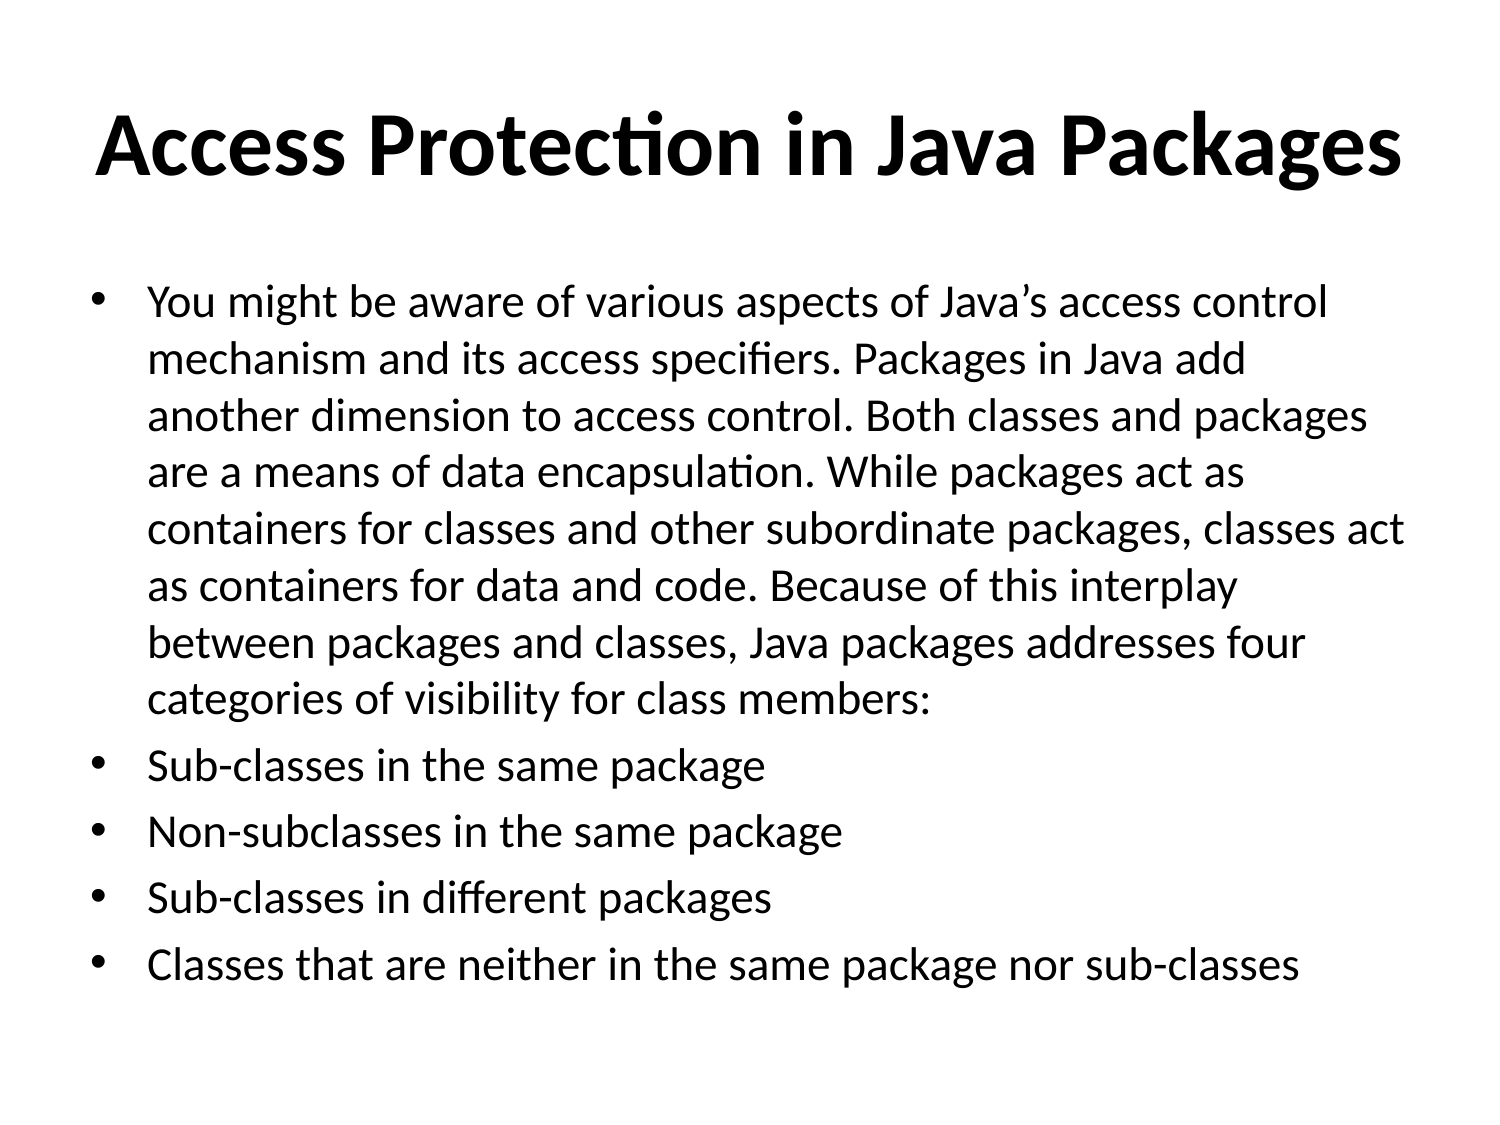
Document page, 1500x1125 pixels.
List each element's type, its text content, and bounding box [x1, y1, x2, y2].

title Access Protection in Java Packages [75, 45, 1425, 233]
list You might be aware of various aspects of Java’s access control mechanism and its access specifiers. Packages in Java add another dimension to access control. Both classes and packages are a means of data encapsulation. While packages act as containers for classes and other subordinate packages, classes act as containers for data and code. Because of this interplay between packages and classes, Java packages addresses four categories of visibility for class members: Sub-classes in the same package Non-subclasses in the same package Sub-classes in different packages Classes that are neither in the same package nor sub-classes [75, 262, 1425, 1005]
